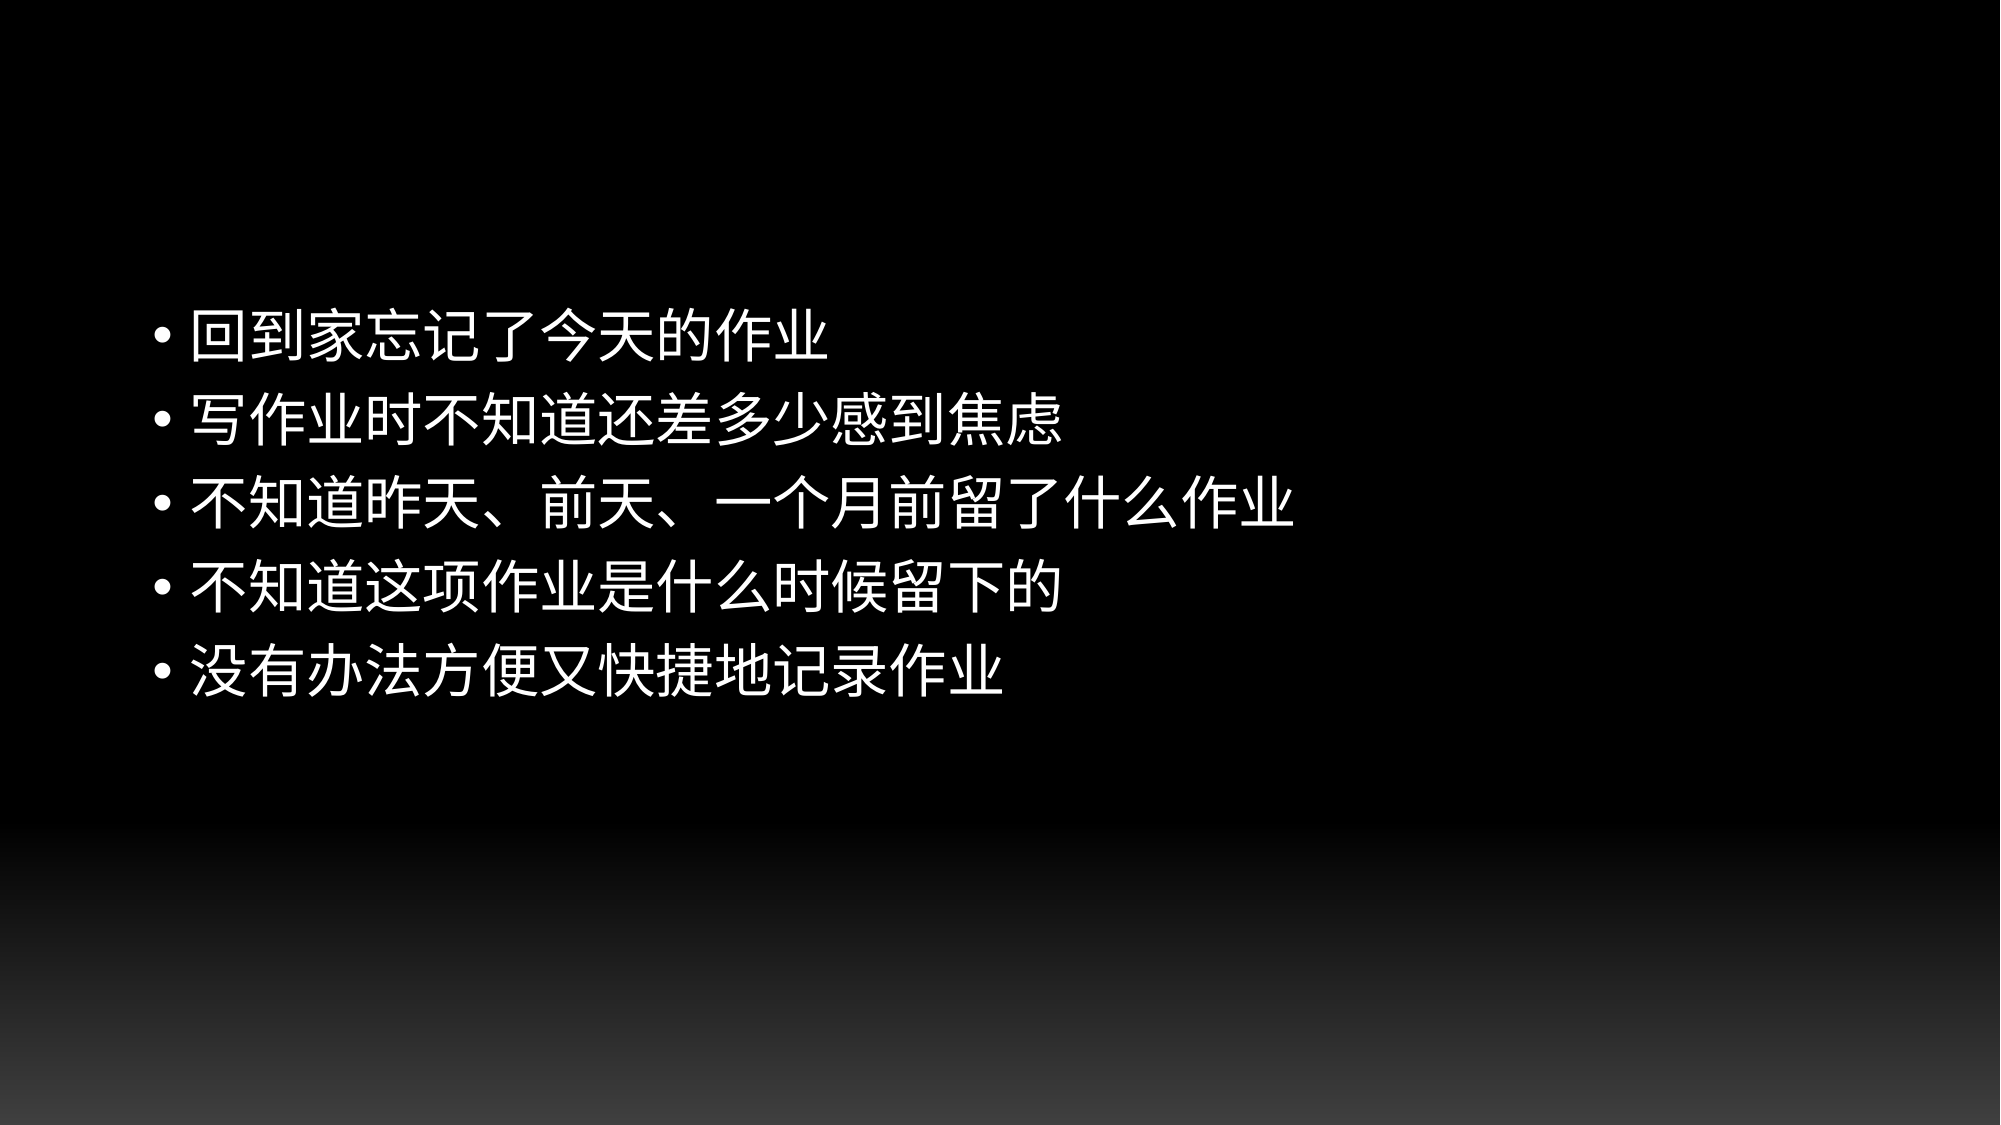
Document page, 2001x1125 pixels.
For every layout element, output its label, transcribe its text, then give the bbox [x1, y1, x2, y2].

list 回到家忘记了今天的作业 写作业时不知道还差多少感到焦虑 不知道昨天、前天、一个月前留了什么作业 不知道这项作业是什么时候留下的 没有办法方便又快捷地记录作业 [137, 299, 1863, 1014]
